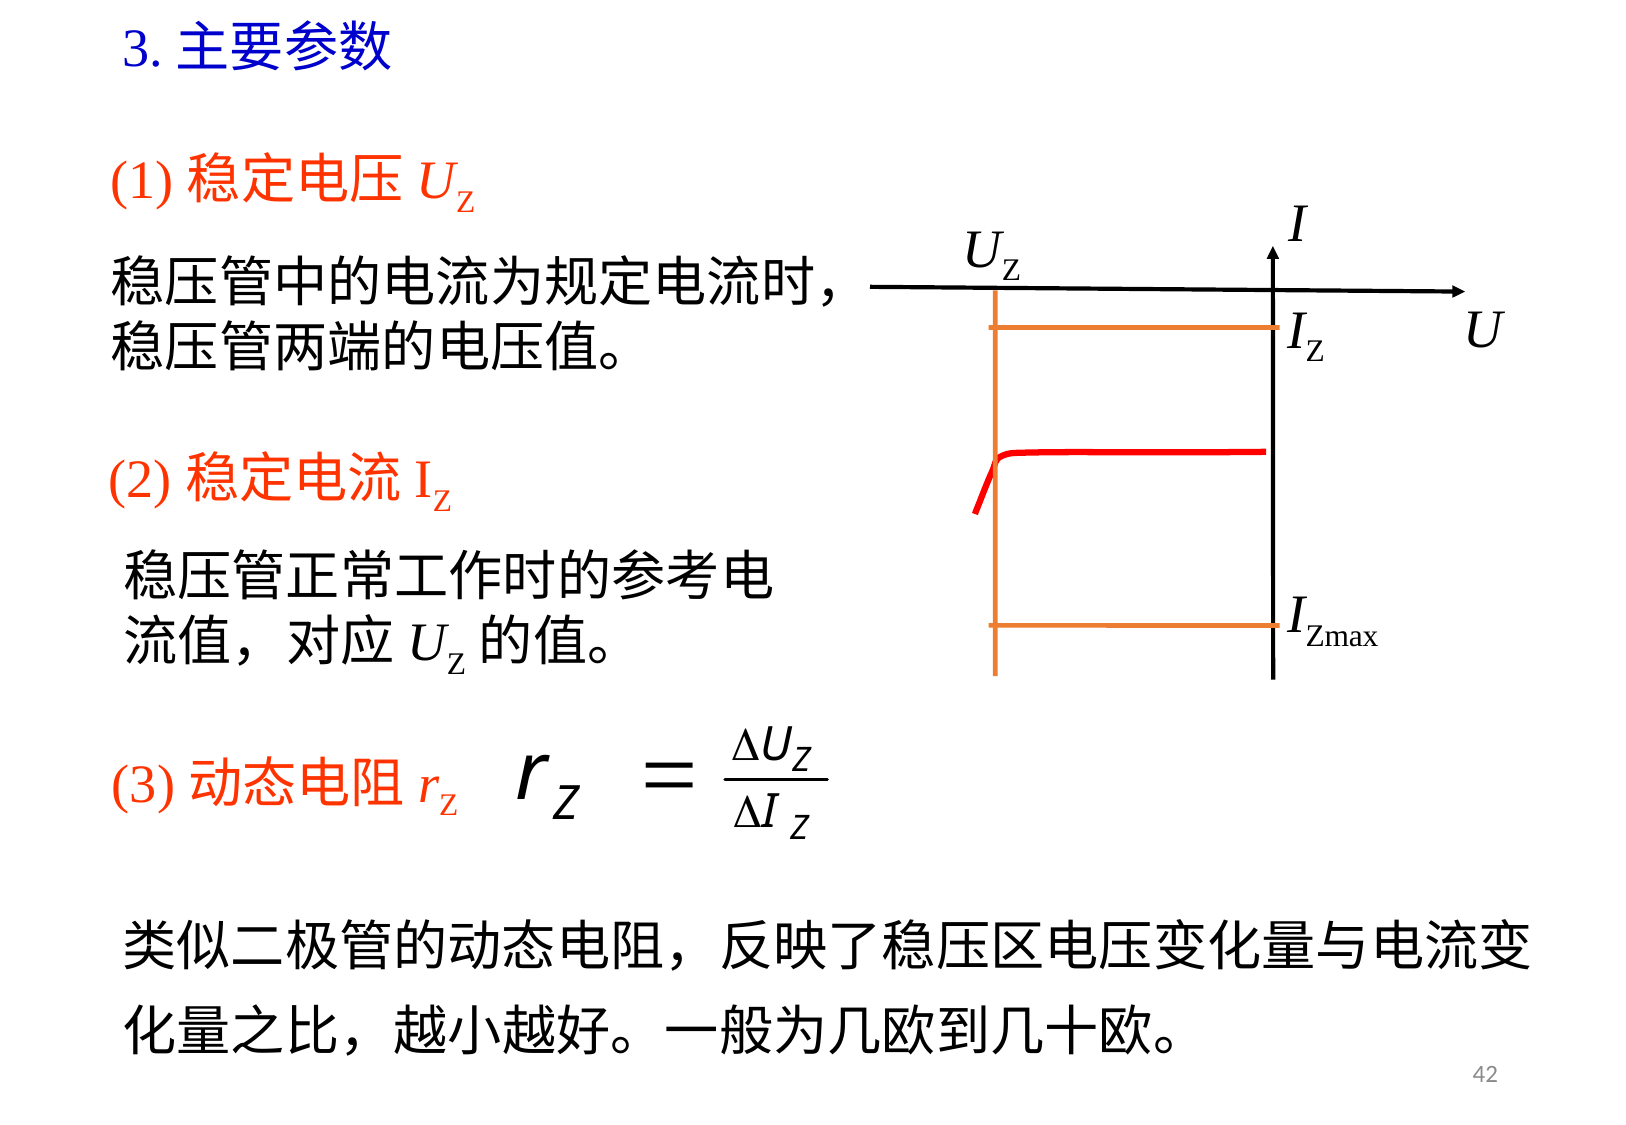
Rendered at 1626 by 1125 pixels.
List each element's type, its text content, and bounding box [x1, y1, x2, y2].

text_box 稳压管中的电流为规定电流时，稳压管两端的电压值。 [95, 239, 850, 385]
text_box 类似二极管的动态电阻，反映了稳压区电压变化量与电流变化量之比，越小越好。一般为几欧到几十欧。 [107, 884, 1585, 1069]
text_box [869, 178, 1539, 680]
text_box (2)稳定电流IZ [93, 435, 582, 525]
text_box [504, 705, 843, 854]
text_box (3)动态电阻rZ [95, 739, 504, 831]
slide_number 42 [1147, 1042, 1514, 1103]
text_box (1)稳定电压UZ [95, 137, 623, 227]
text_box 稳压管正常工作时的参考电流值，对应UZ的值。 [108, 534, 838, 688]
text_box 3.主要参数 [41, 4, 474, 86]
